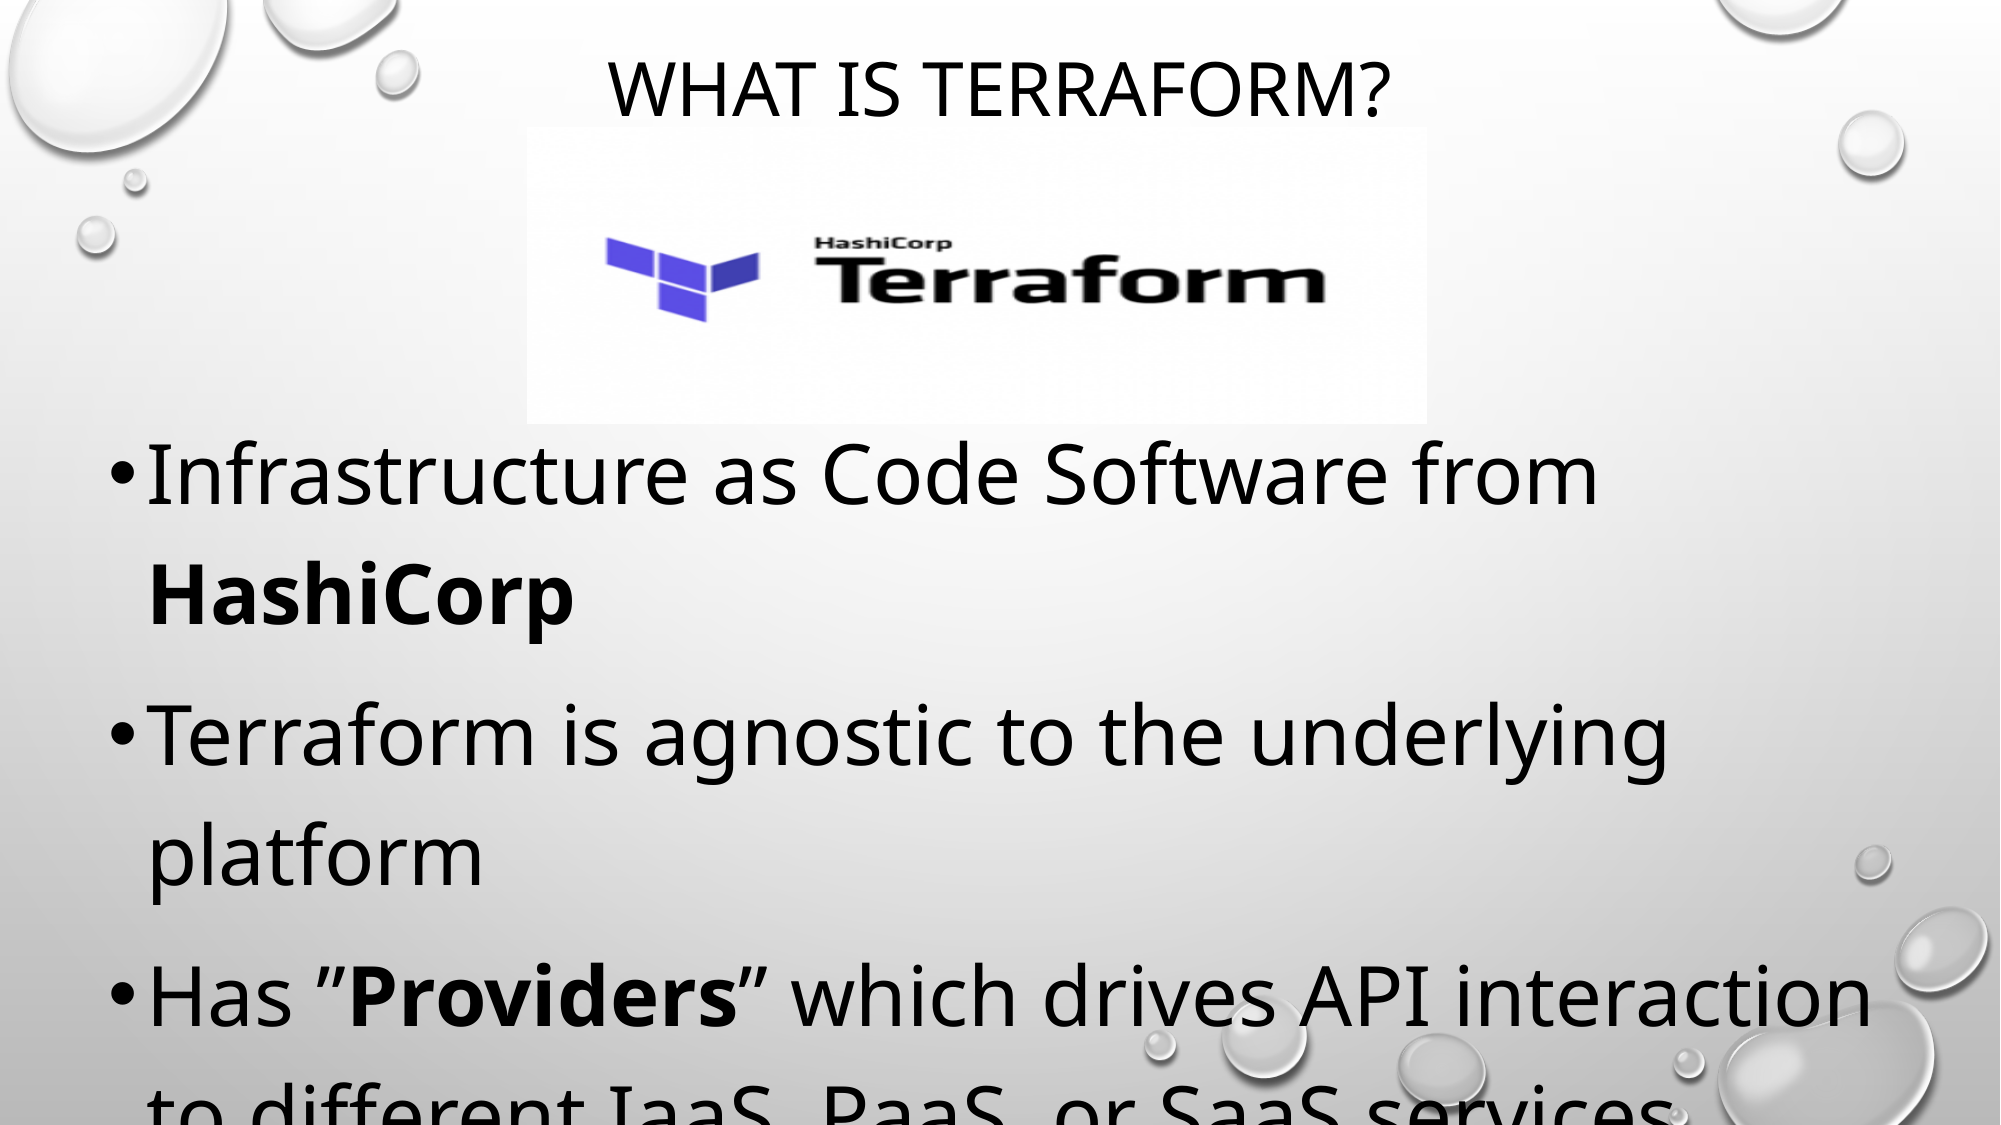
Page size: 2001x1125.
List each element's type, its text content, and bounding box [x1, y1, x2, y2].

list Infrastructure as Code Software from HashiCorp Terraform is agnostic to the underlying platform Has ”Providers” which drives API interaction to different IaaS, PaaS, or SaaS services AWS Provider - DEMO [93, 253, 1906, 1089]
title What is terraform? [149, 0, 1850, 186]
picture [0, 0, 2000, 1125]
